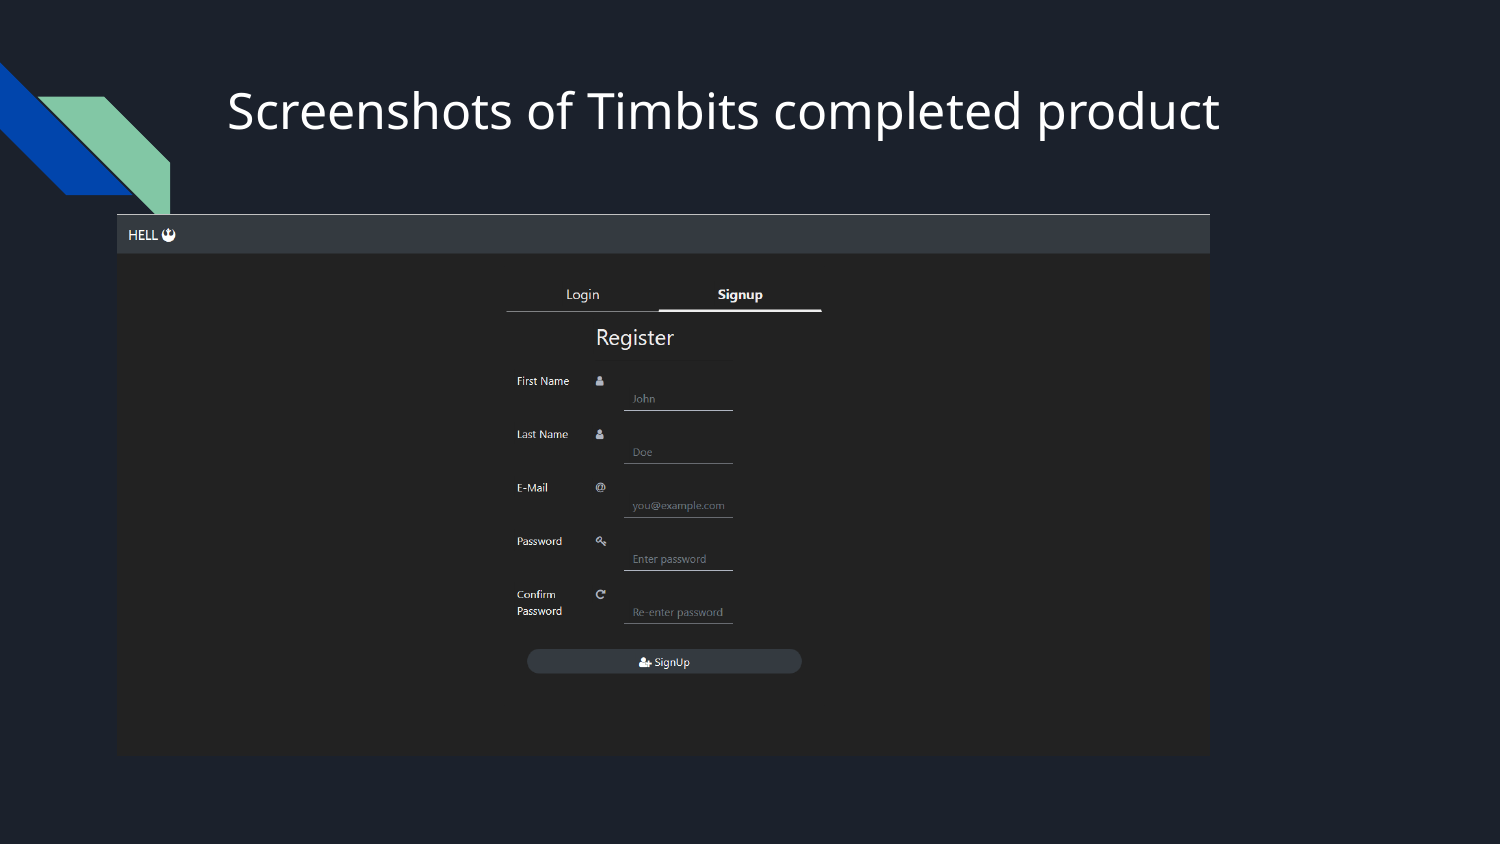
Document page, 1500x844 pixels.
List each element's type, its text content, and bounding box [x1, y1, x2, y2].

picture [117, 214, 1210, 757]
title Screenshots of Timbits completed product [212, 64, 1369, 216]
